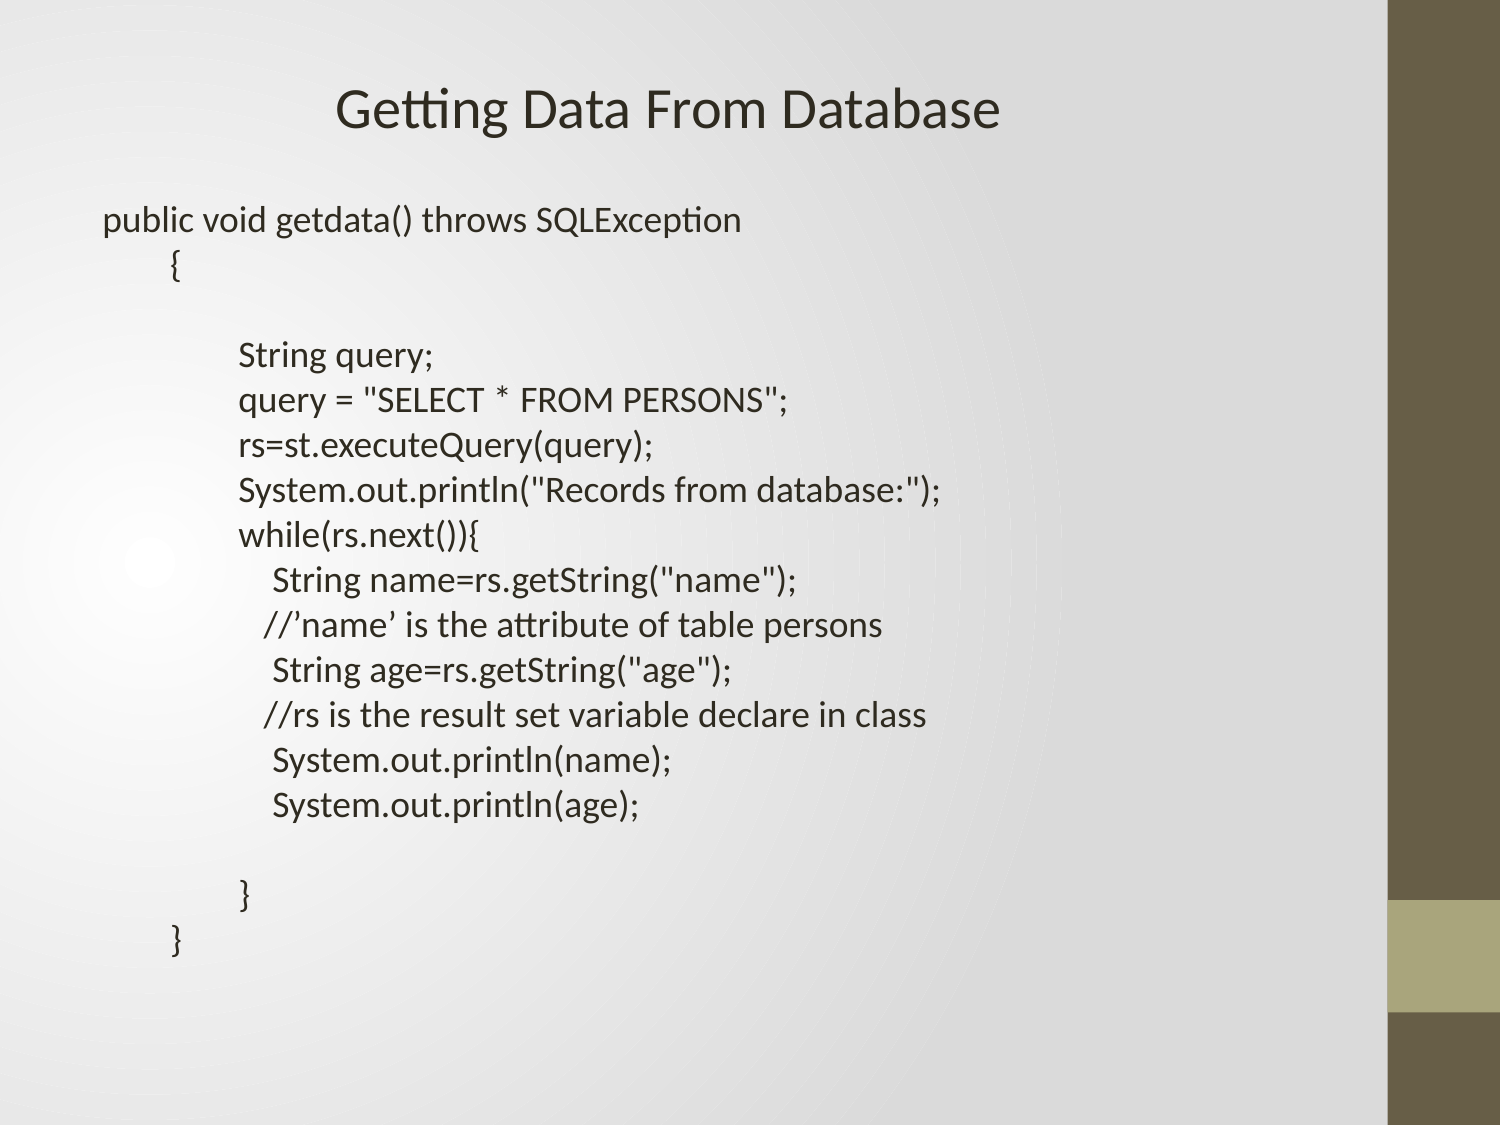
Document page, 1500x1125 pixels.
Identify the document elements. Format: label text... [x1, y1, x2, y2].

text_box public void getdata() throws SQLException { String query; query = "SELECT * FROM PERSONS"; rs=st.executeQuery(query); System.out.println("Records from database:"); while(rs.next()){ String name=rs.getString("name"); //’name’ is the attribute of table persons String age=rs.getString("age"); //rs is the result set variable declare in class System.out.println(name); System.out.println(age); } } [87, 187, 1338, 1013]
text_box Getting Data From Database [87, 62, 1250, 148]
